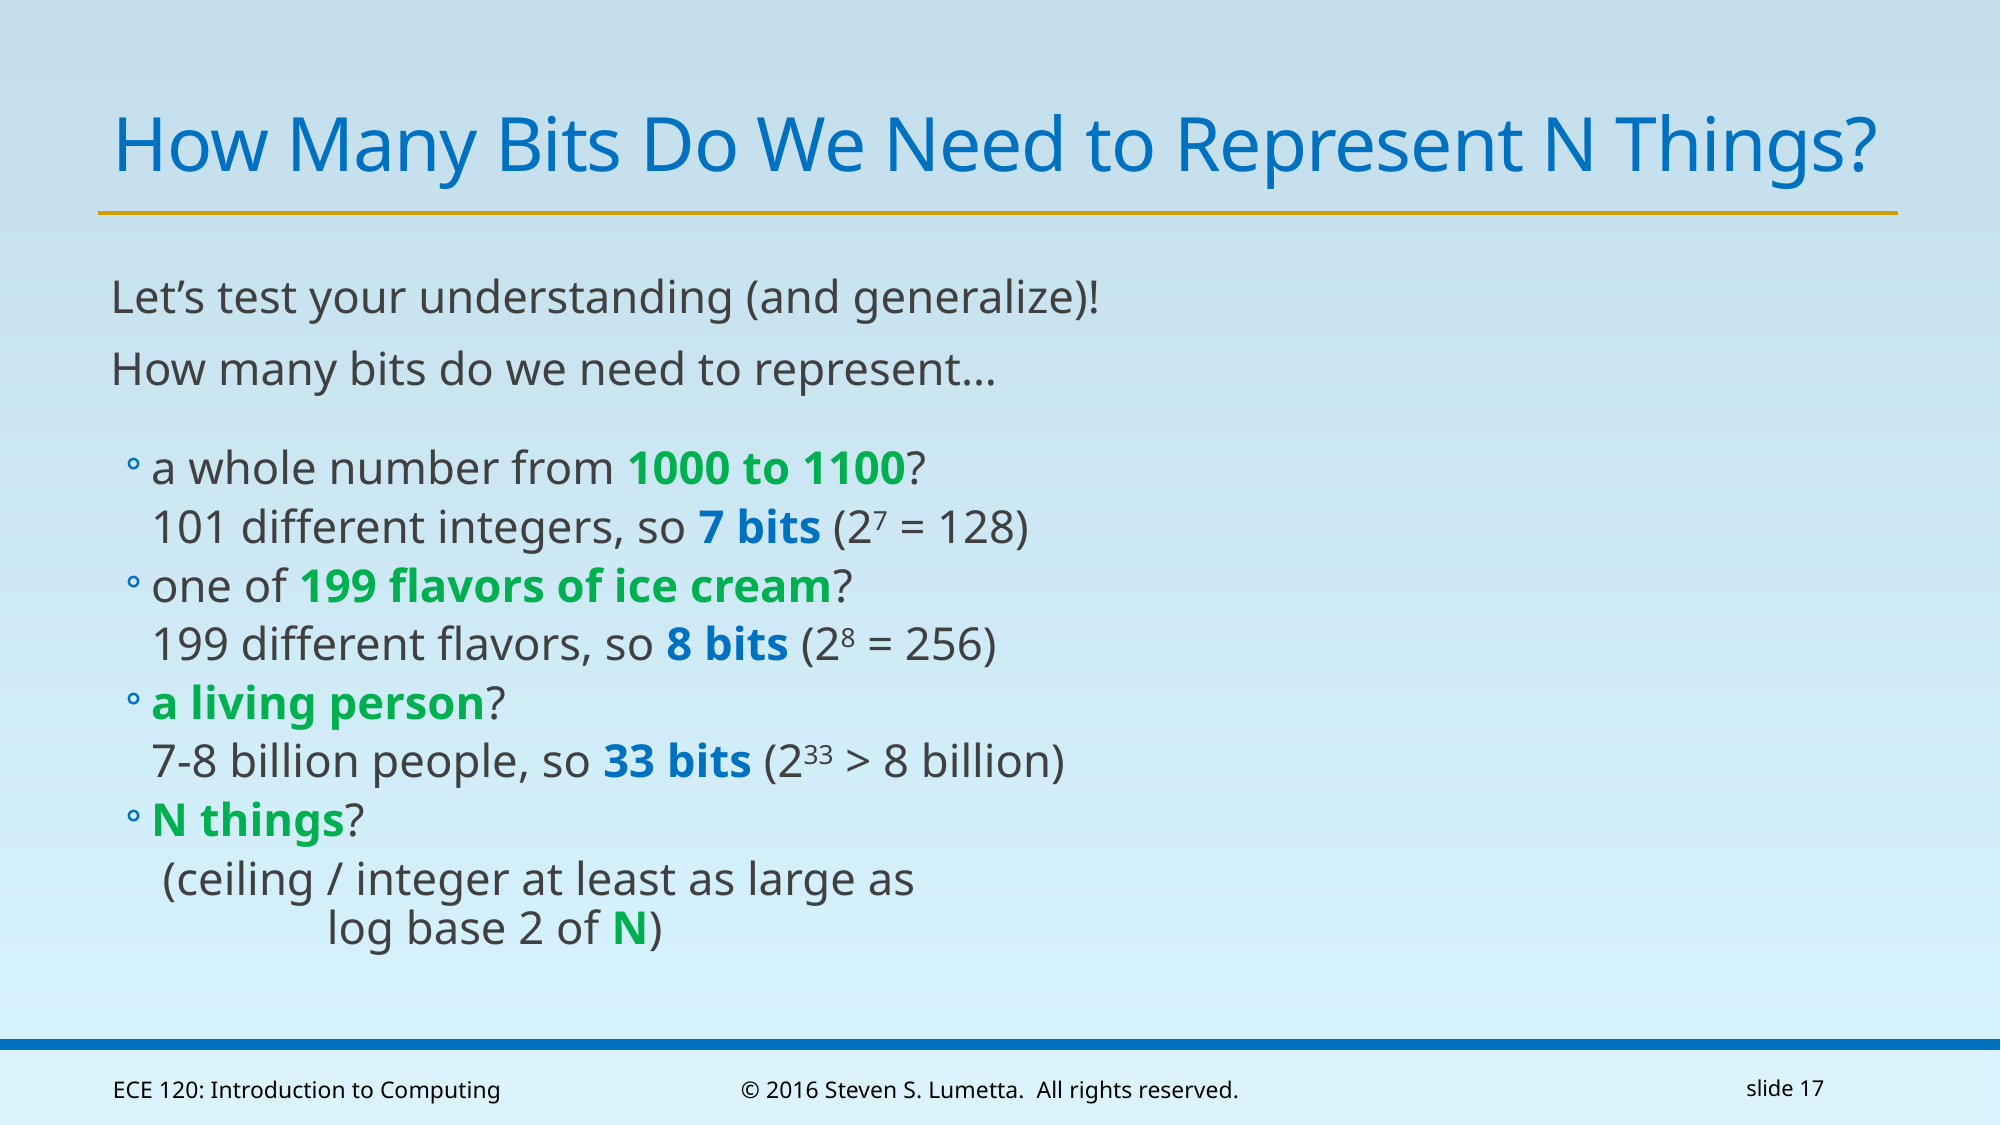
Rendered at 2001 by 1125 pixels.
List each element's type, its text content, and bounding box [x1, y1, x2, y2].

title How Many Bits Do We Need to Represent N Things? [97, 88, 1900, 194]
slide_number ECE 120: Introduction to Computing [97, 1059, 586, 1120]
footer © 2016 Steven S. Lumetta. All rights reserved. [604, 1059, 1376, 1120]
slide_number slide 17 [1624, 1059, 1840, 1120]
